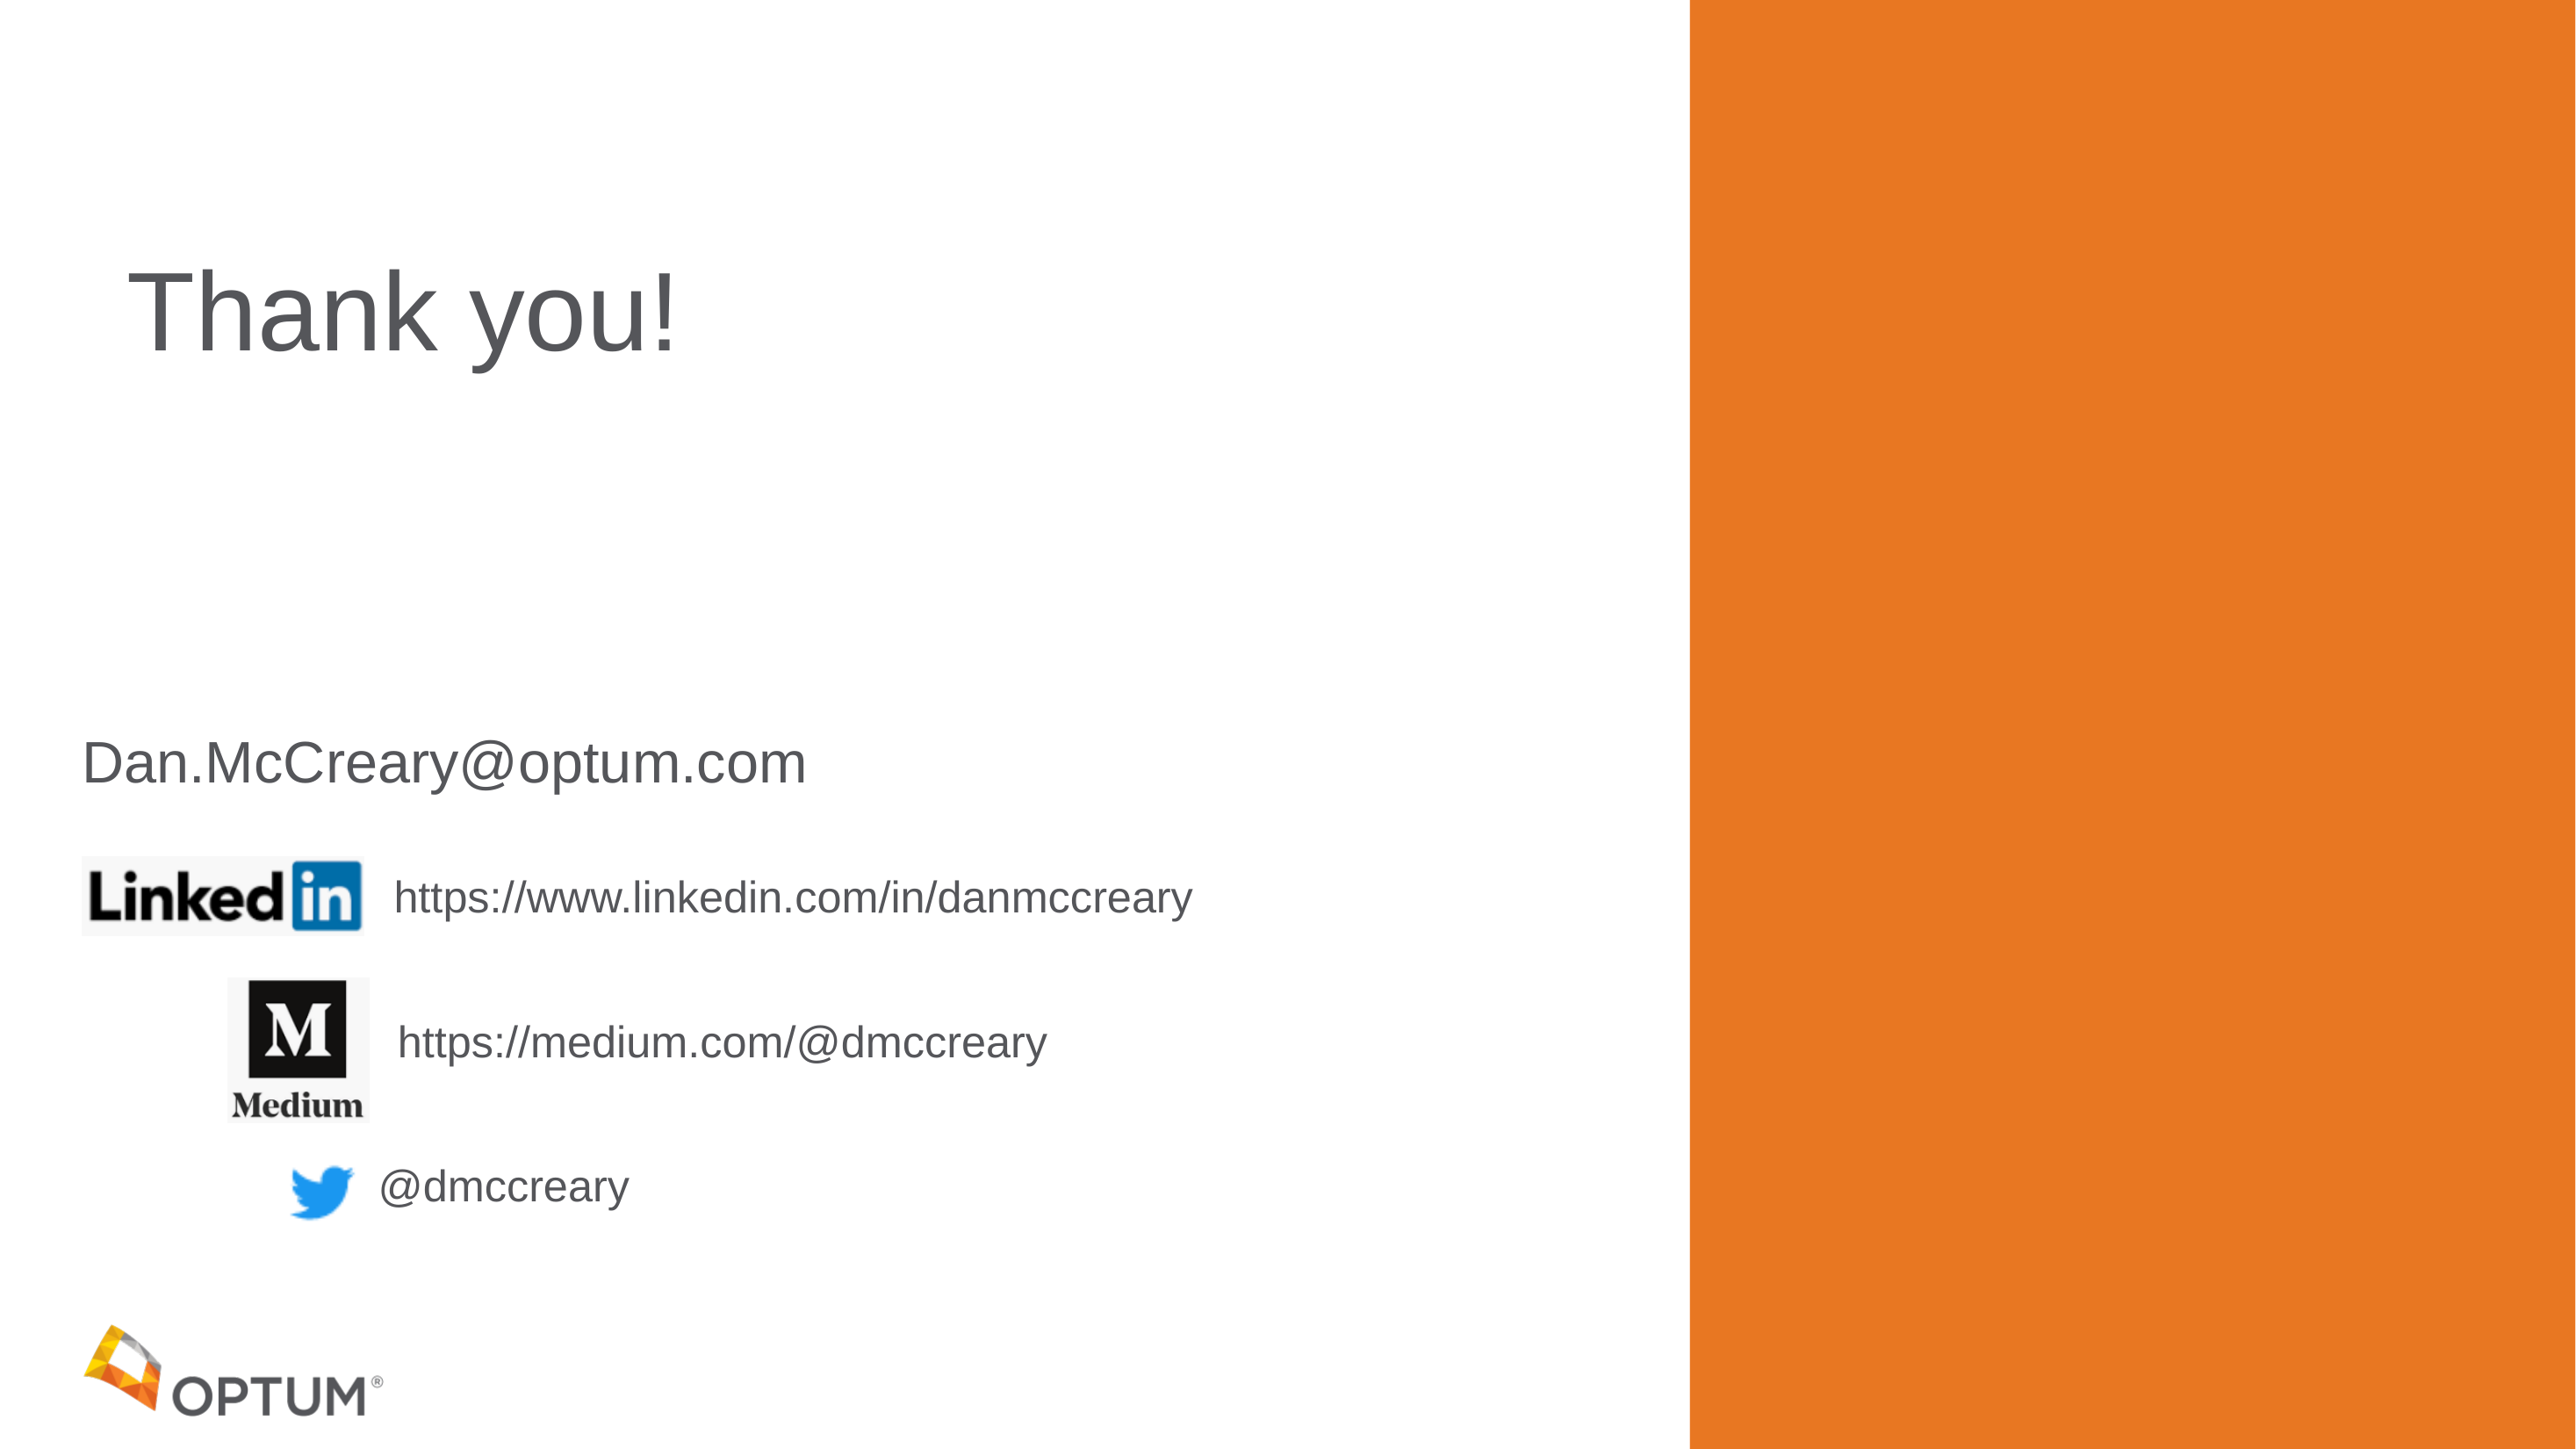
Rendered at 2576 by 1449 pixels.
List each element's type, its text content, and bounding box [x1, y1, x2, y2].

text_box https://medium.com/@dmccreary [385, 1006, 1061, 1073]
text_box https://www.linkedin.com/in/danmccreary [380, 861, 1298, 929]
picture [227, 977, 370, 1123]
picture [83, 1323, 385, 1417]
list Dan.McCreary@optum.com [82, 711, 945, 814]
text_box @dmccreary [364, 1150, 644, 1217]
picture [277, 1150, 364, 1246]
picture [82, 855, 364, 936]
